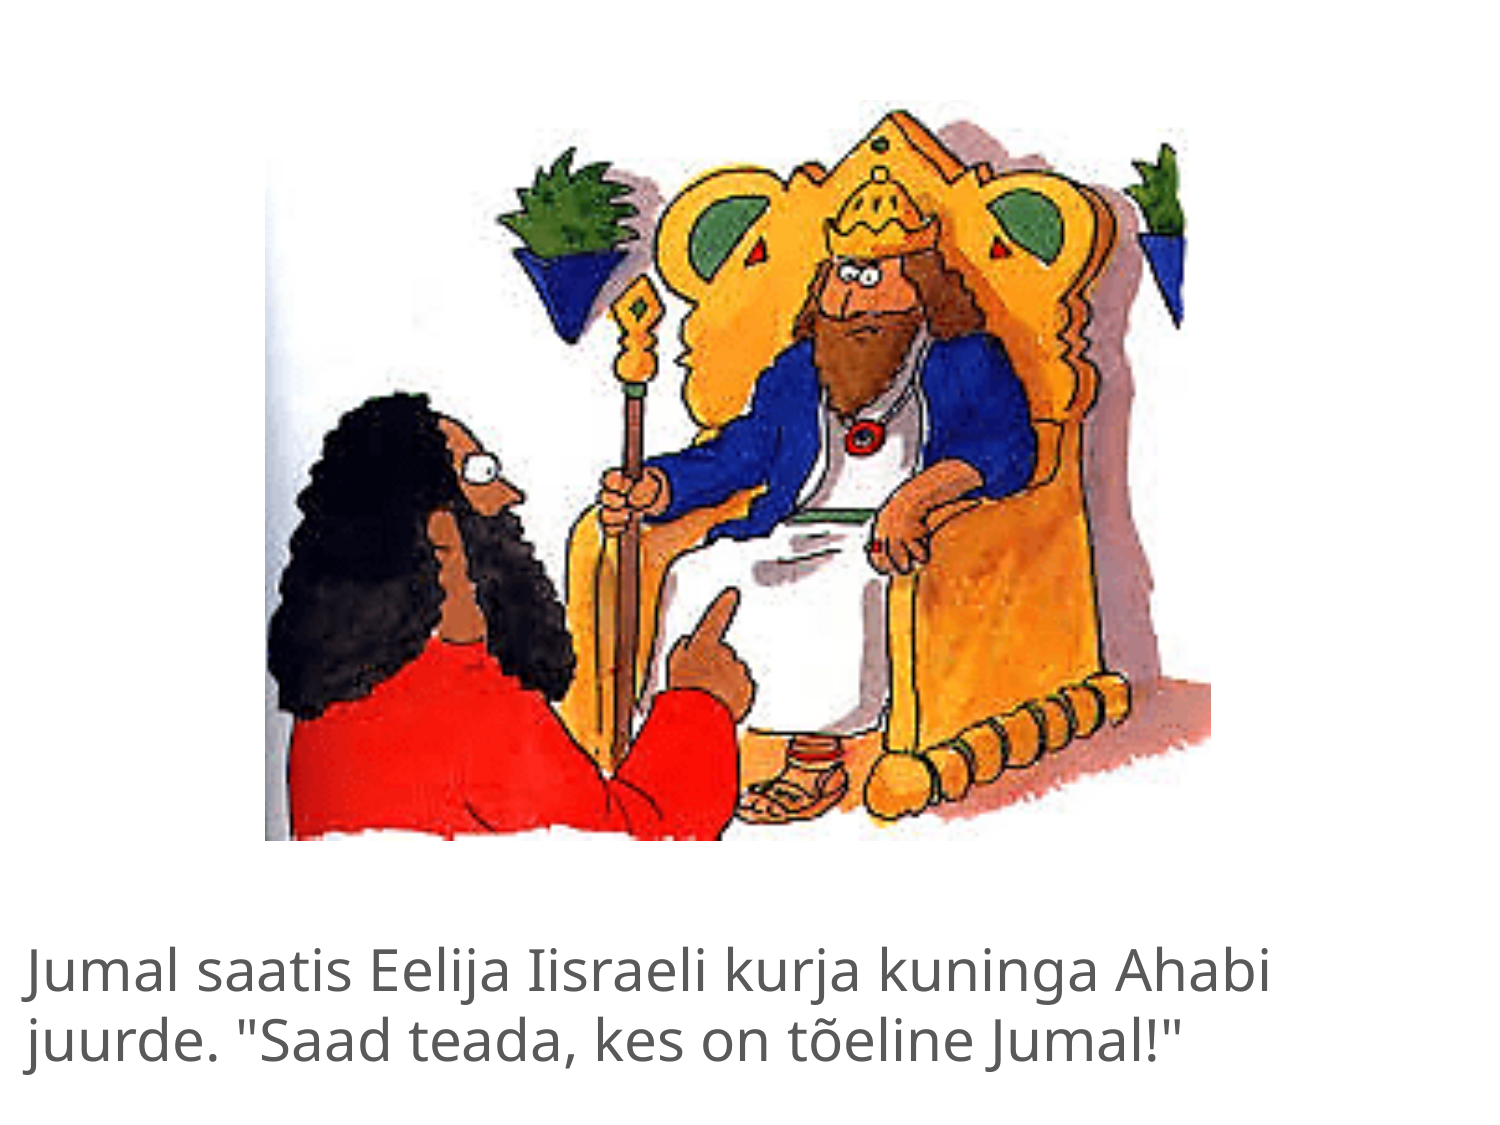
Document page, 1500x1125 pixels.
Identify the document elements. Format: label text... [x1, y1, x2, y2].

picture [265, 100, 1211, 841]
text_box Jumal saatis Eelija Iisraeli kurja kuninga Ahabi juurde. "Saad teada, kes on tõeline Jumal!" [11, 925, 1483, 1081]
